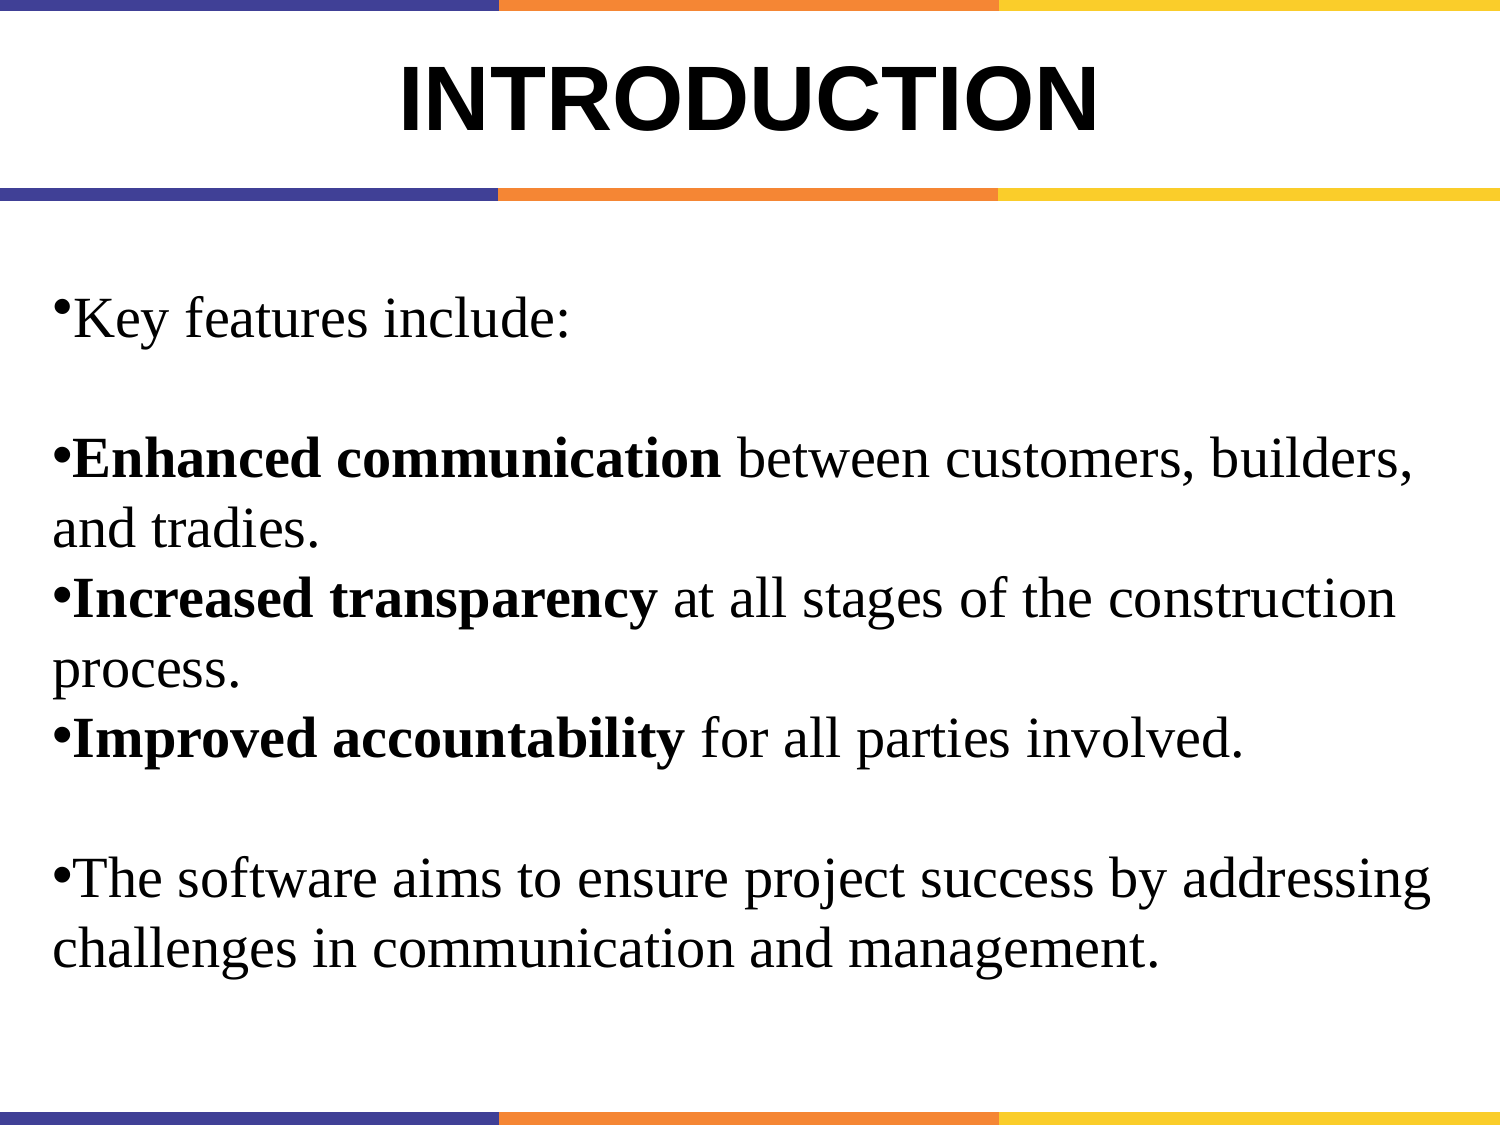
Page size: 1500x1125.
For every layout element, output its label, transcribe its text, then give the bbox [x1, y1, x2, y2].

list Key features include: Enhanced communication between customers, builders, and tradies. Increased transparency at all stages of the construction process. Improved accountability for all parties involved. The software aims to ensure project success by addressing challenges in communication and management. [37, 226, 1450, 987]
title Introduction [0, 0, 1500, 188]
